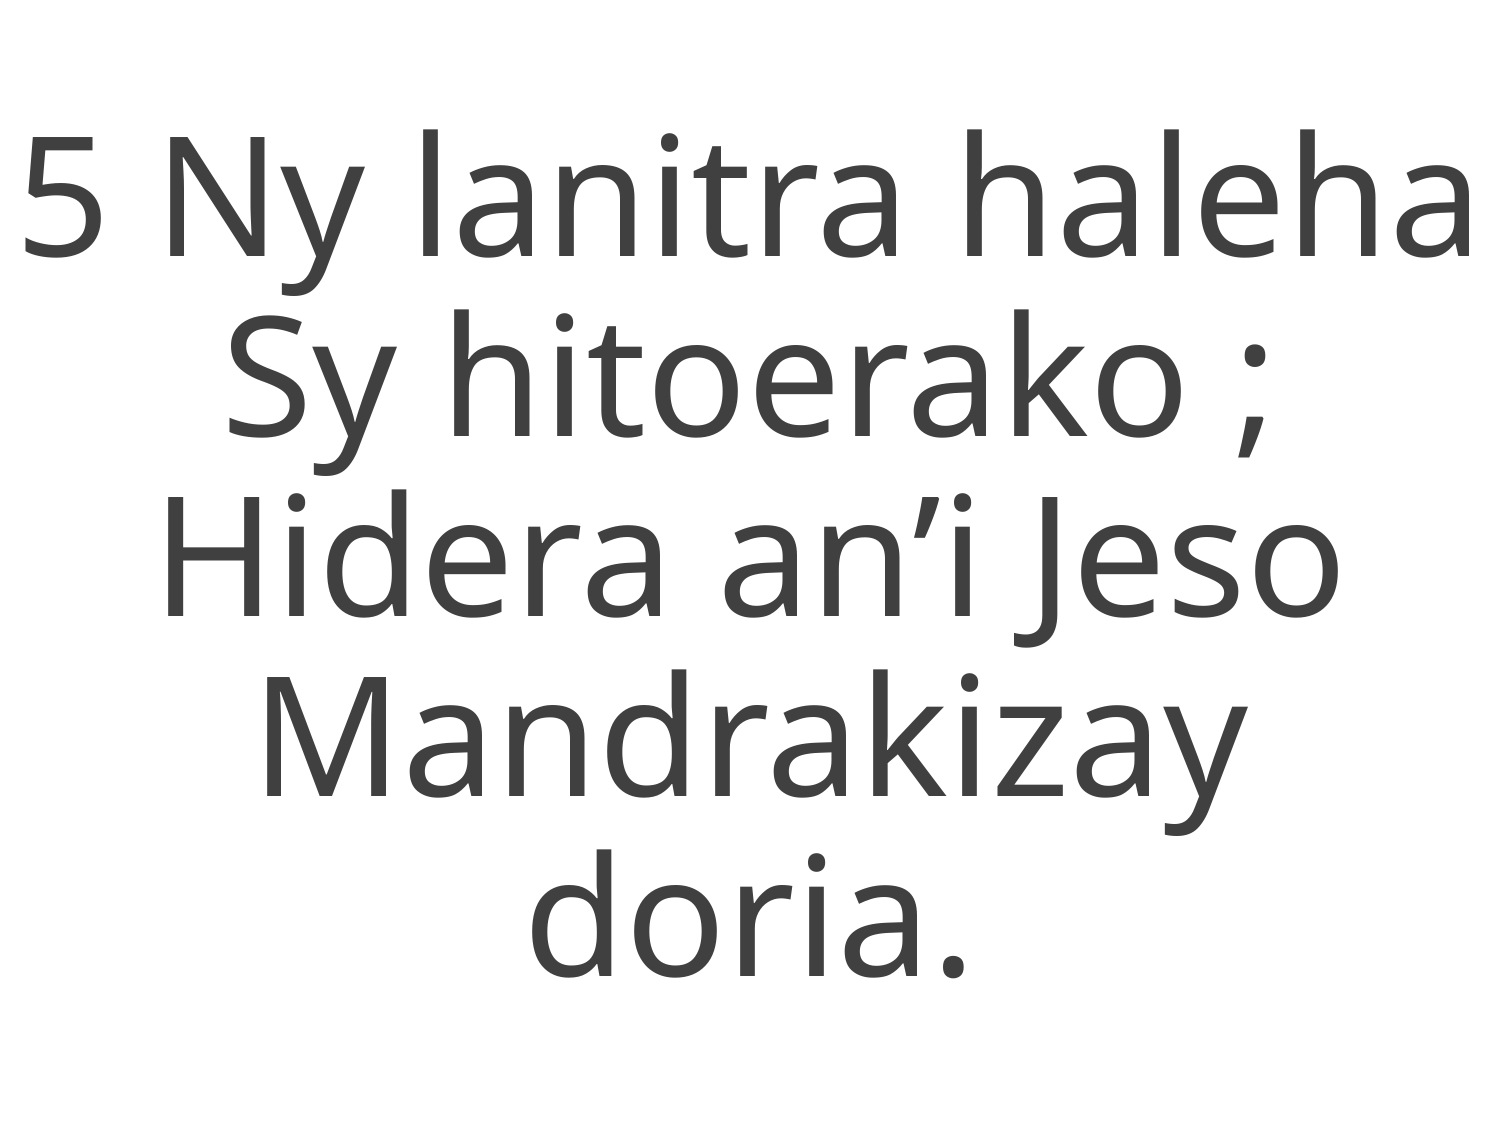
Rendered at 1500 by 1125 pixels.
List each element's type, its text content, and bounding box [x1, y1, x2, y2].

title 5 Ny lanitra haleha Sy hitoerako ; Hidera an’i Jeso Mandrakizay doria. [0, 453, 1500, 672]
